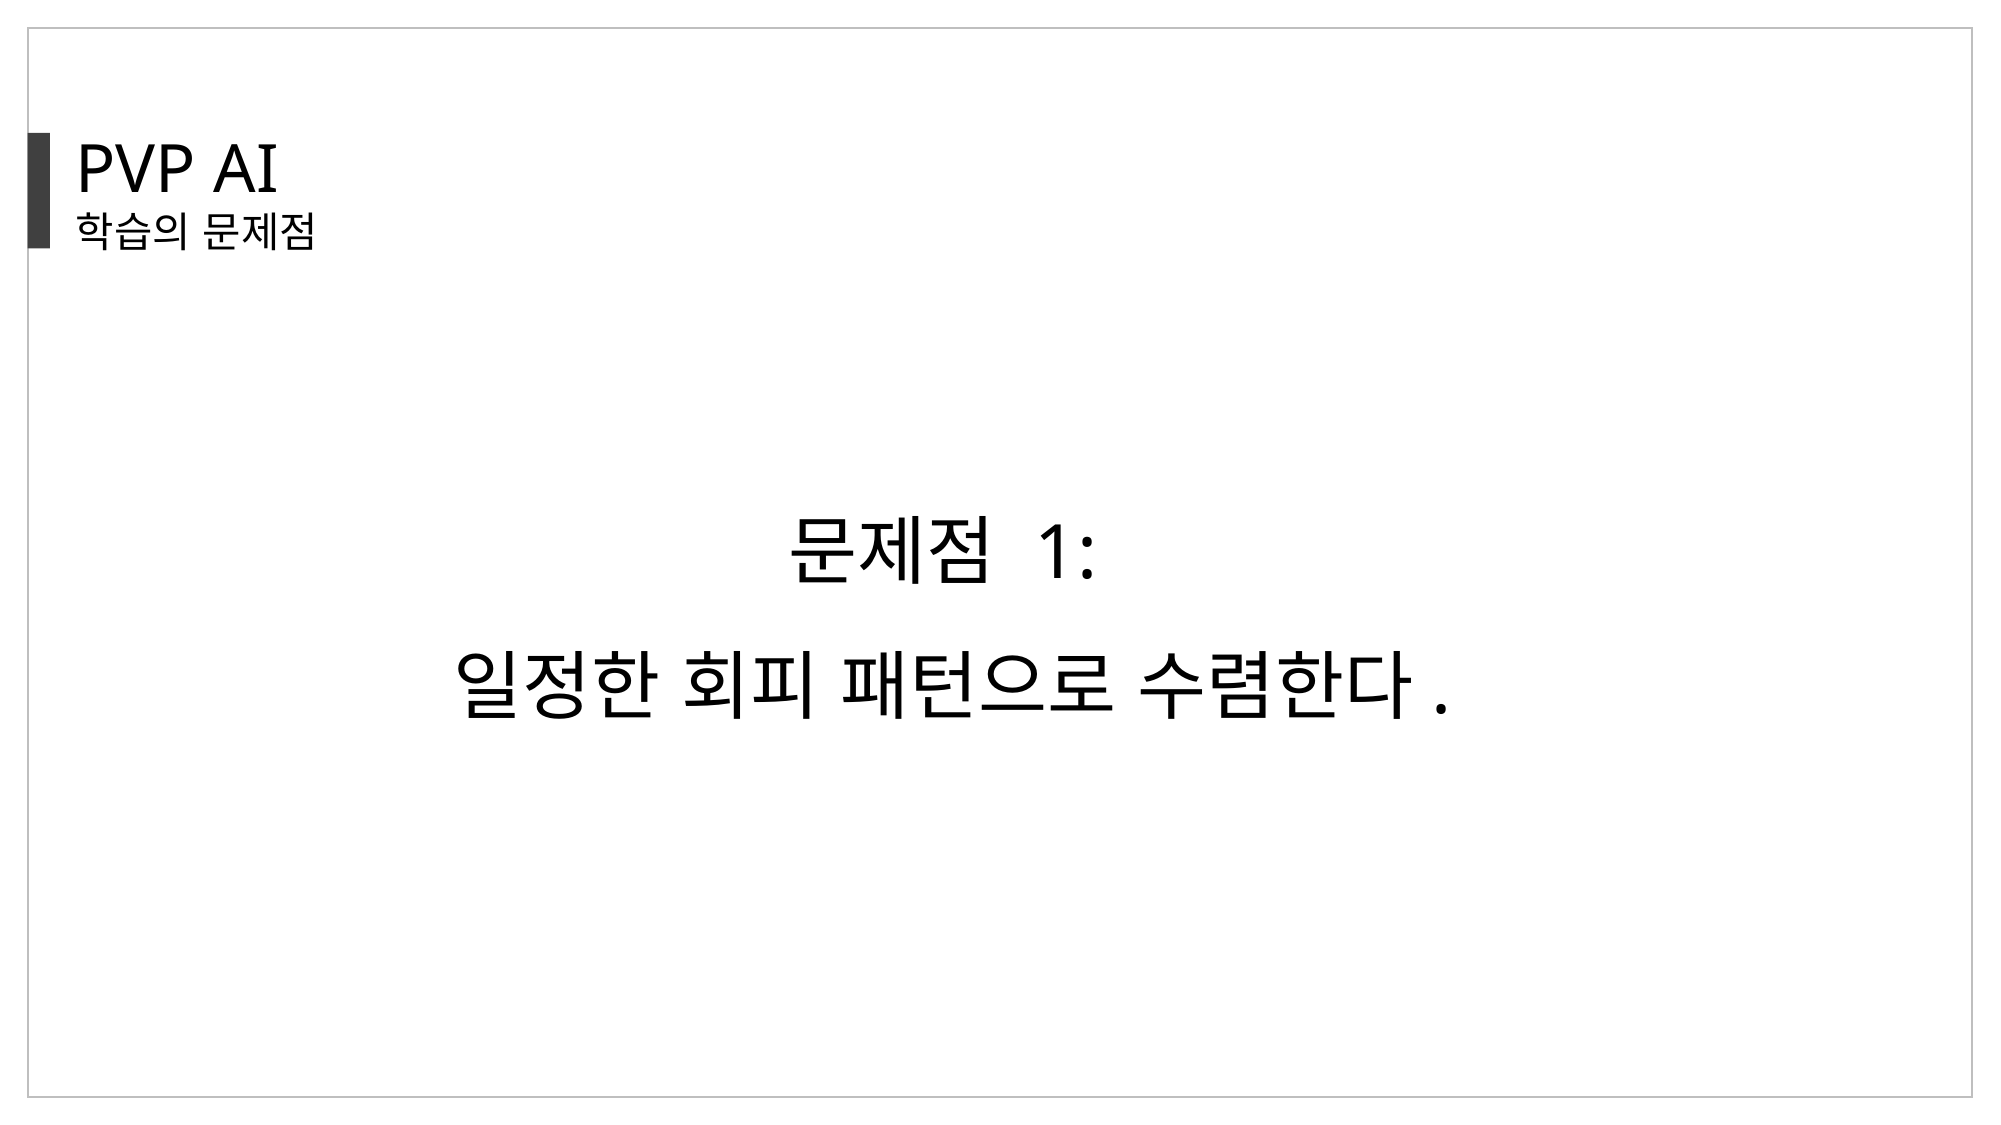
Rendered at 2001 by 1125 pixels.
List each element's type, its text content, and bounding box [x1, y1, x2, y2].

text_box PVP AI 학습의 문제점 [60, 118, 858, 264]
text_box [27, 27, 1973, 1098]
text_box 문제점 1: 일정한 회피 패턴으로 수렴한다. [96, 450, 1809, 736]
text_box [27, 132, 51, 249]
